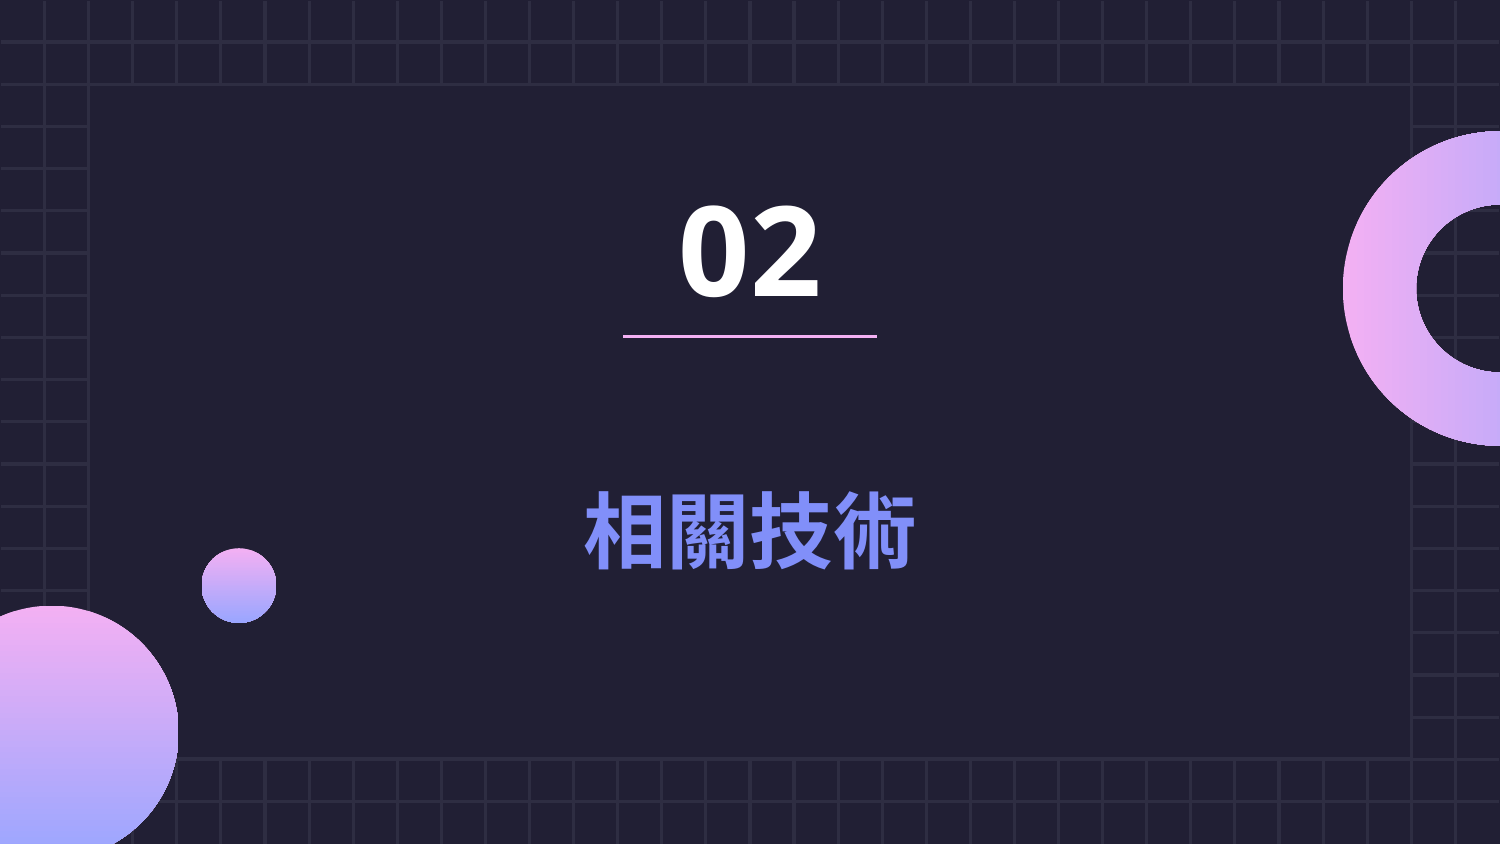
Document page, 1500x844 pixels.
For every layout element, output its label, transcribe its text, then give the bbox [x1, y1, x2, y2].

title 02 [614, 175, 886, 337]
text_box [201, 548, 277, 623]
title 相關技術 [346, 345, 1154, 594]
